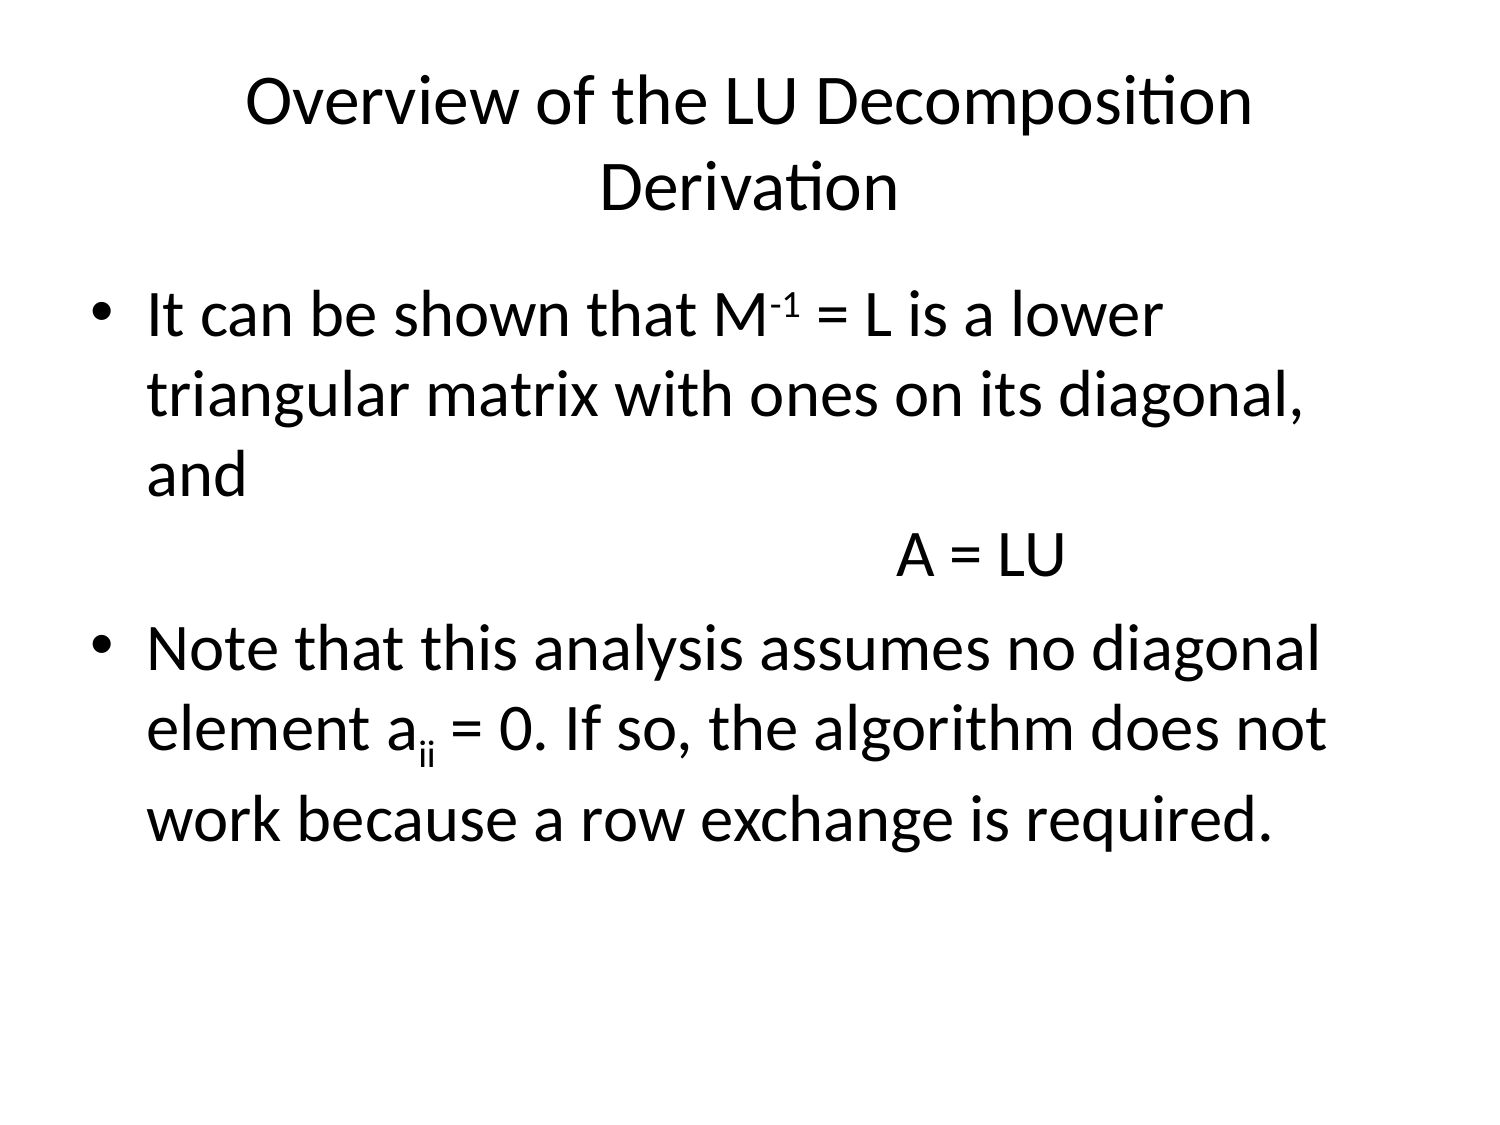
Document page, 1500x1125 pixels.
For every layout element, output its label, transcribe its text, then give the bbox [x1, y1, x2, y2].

title Overview of the LU Decomposition Derivation [75, 45, 1425, 233]
list It can be shown that M-1 = L is a lower triangular matrix with ones on its diagonal, and A = LU Note that this analysis assumes no diagonal element aii = 0. If so, the algorithm does not work because a row exchange is required. [75, 262, 1425, 1005]
